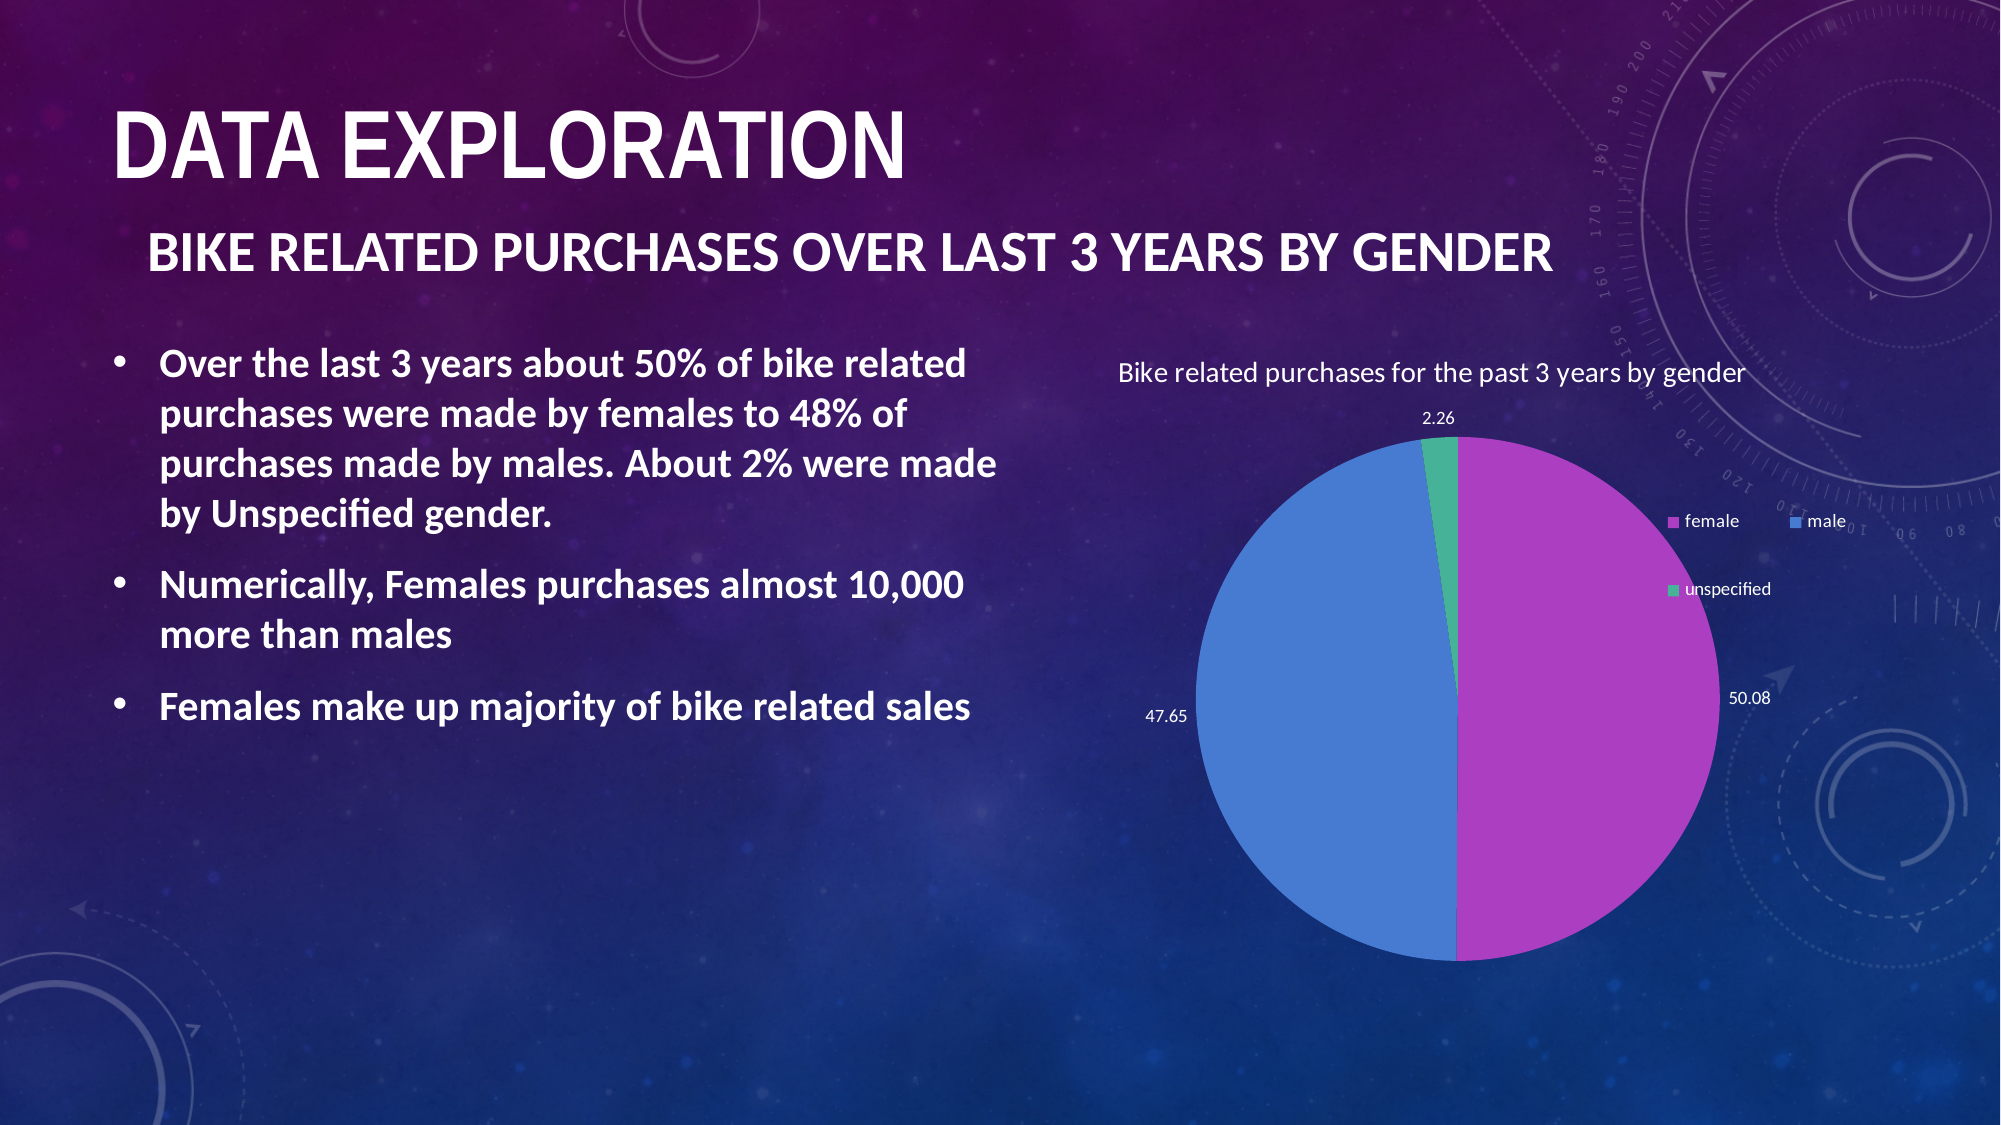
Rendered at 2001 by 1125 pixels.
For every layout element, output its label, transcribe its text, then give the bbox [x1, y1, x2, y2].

chart [1096, 328, 1948, 975]
text_box Over the last 3 years about 50% of bike related purchases were made by females to 48% of purchases made by males. About 2% were made by Unspecified gender. Numerically, Females purchases almost 10,000 more than males Females make up majority of bike related sales [97, 328, 1033, 875]
text_box Data Exploration [97, 87, 1723, 209]
picture [0, 0, 2001, 1125]
text_box Bike related purchases over last 3 years by gender [132, 208, 1653, 298]
